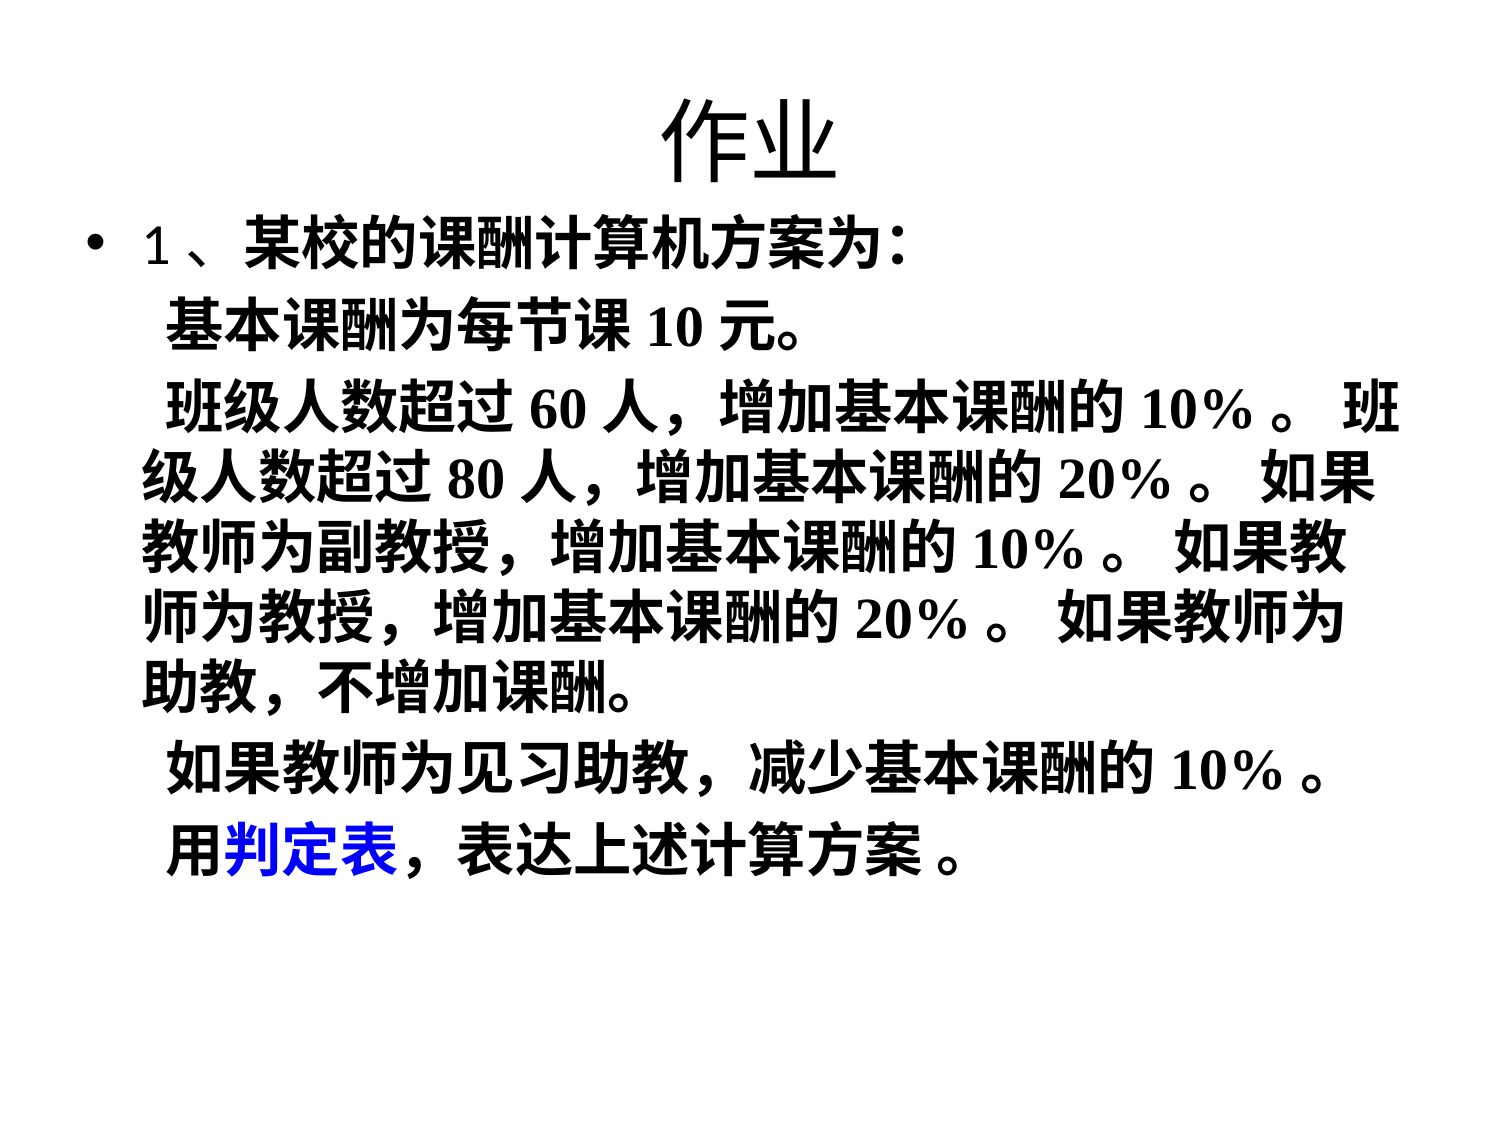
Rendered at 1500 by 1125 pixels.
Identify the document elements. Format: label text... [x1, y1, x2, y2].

list 1、某校的课酬计算机方案为： 基本课酬为每节课10元。 班级人数超过60人，增加基本课酬的10%。 班级人数超过80人，增加基本课酬的20%。 如果教师为副教授，增加基本课酬的10%。 如果教师为教授，增加基本课酬的20%。 如果教师为助教，不增加课酬。 如果教师为见习助教，减少基本课酬的10%。 用判定表，表达上述计算方案 。 [70, 199, 1421, 943]
title 作业 [75, 45, 1425, 233]
